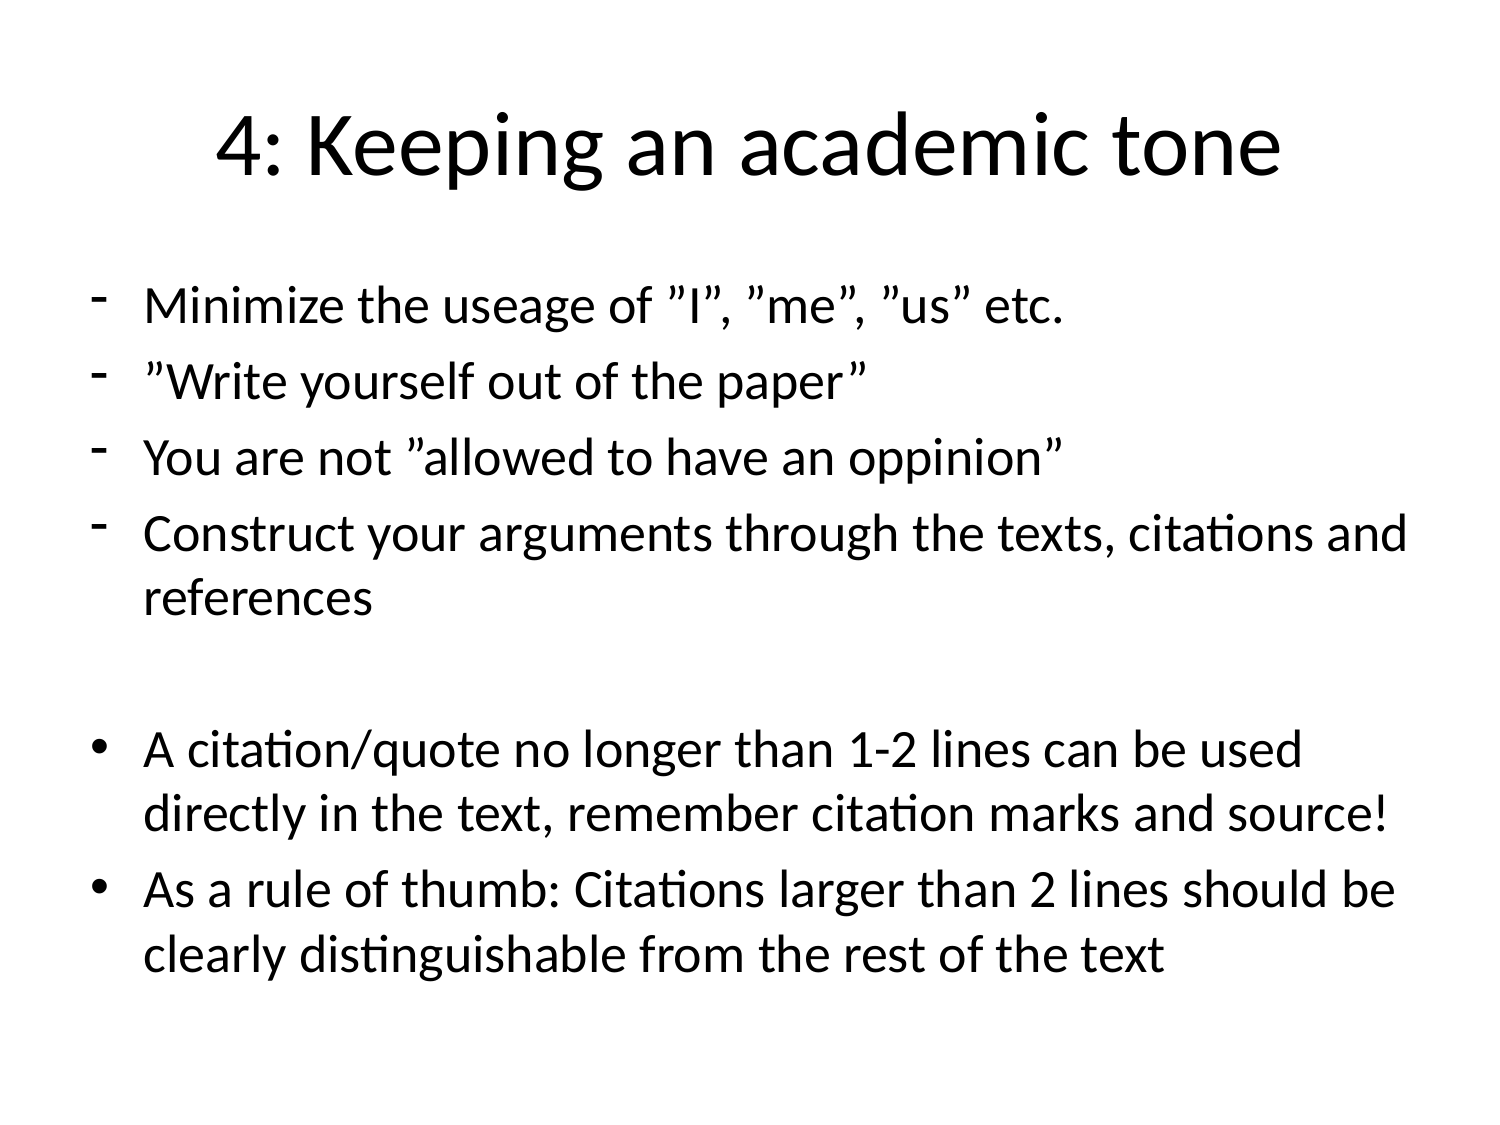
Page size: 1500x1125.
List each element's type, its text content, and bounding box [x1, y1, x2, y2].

title 4: Keeping an academic tone [75, 45, 1425, 233]
list Minimize the useage of ”I”, ”me”, ”us” etc. ”Write yourself out of the paper” You are not ”allowed to have an oppinion” Construct your arguments through the texts, citations and references A citation/quote no longer than 1-2 lines can be used directly in the text, remember citation marks and source! As a rule of thumb: Citations larger than 2 lines should be clearly distinguishable from the rest of the text [75, 262, 1425, 1005]
